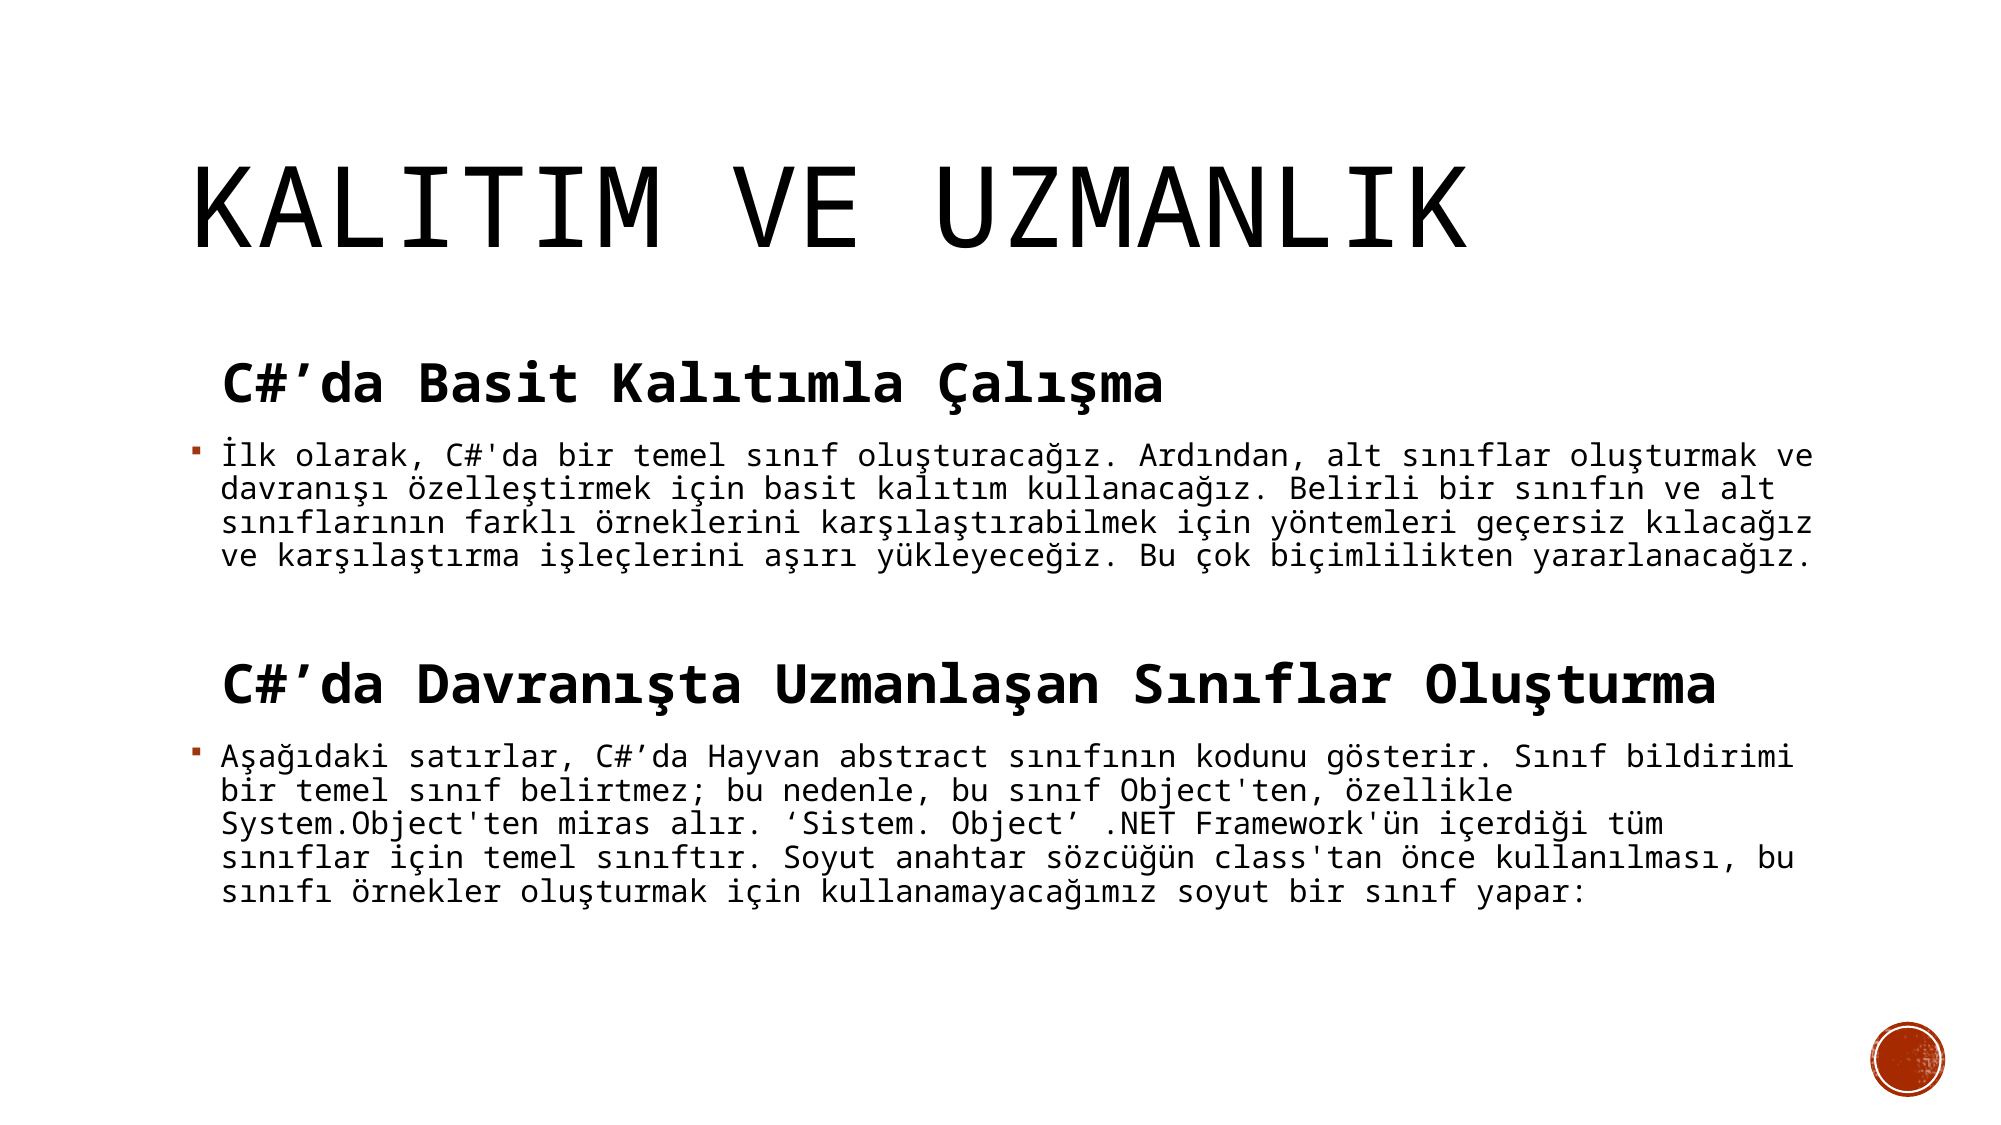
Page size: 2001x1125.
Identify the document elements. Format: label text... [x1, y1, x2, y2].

list C#’da Basit Kalıtımla Çalışma İlk olarak, C#'da bir temel sınıf oluşturacağız. Ardından, alt sınıflar oluşturmak ve davranışı özelleştirmek için basit kalıtım kullanacağız. Belirli bir sınıfın ve alt sınıflarının farklı örneklerini karşılaştırabilmek için yöntemleri geçersiz kılacağız ve karşılaştırma işleçlerini aşırı yükleyeceğiz. Bu çok biçimlilikten yararlanacağız. C#’da Davranışta Uzmanlaşan Sınıflar Oluşturma Aşağıdaki satırlar, C#’da Hayvan abstract sınıfının kodunu gösterir. Sınıf bildirimi bir temel sınıf belirtmez; bu nedenle, bu sınıf Object'ten, özellikle System.Object'ten miras alır. ‘Sistem. Object’ .NET Framework'ün içerdiği tüm sınıflar için temel sınıftır. Soyut anahtar sözcüğün class'tan önce kullanılması, bu sınıfı örnekler oluşturmak için kullanamayacağımız soyut bir sınıf yapar: [175, 348, 1846, 1013]
title Kalıtım ve Uzmanlık [175, 79, 1826, 344]
